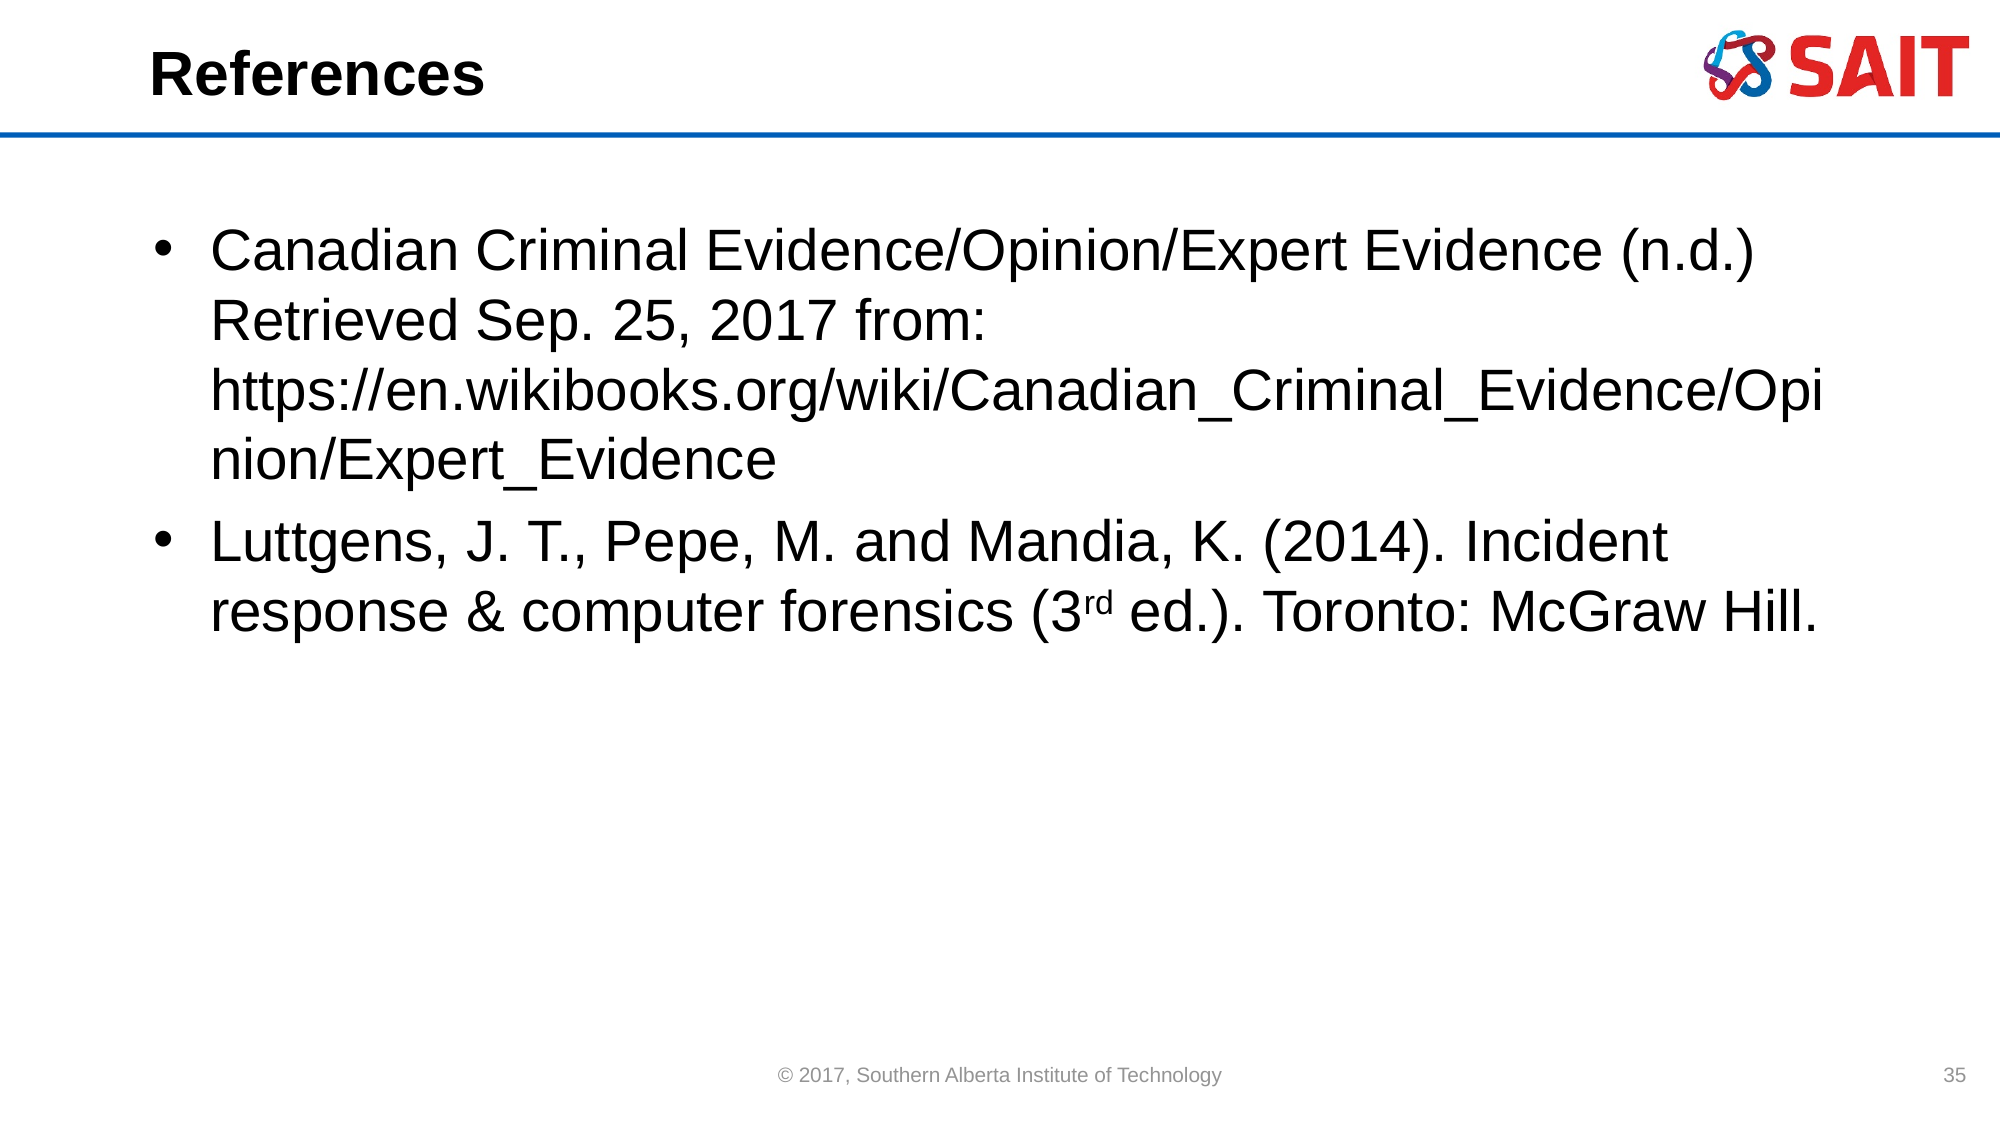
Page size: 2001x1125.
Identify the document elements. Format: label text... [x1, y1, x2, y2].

title References [135, 25, 1600, 129]
picture [1672, 0, 2000, 130]
list Canadian Criminal Evidence/Opinion/Expert Evidence (n.d.) Retrieved Sep. 25, 2017 from: https://en.wikibooks.org/wiki/Canadian_Criminal_Evidence/Opinion/Expert_Evidence Luttgens, J. T., Pepe, M. and Mandia, K. (2014). Incident response & computer forensics (3rd ed.). Toronto: McGraw Hill. [138, 204, 1854, 1020]
